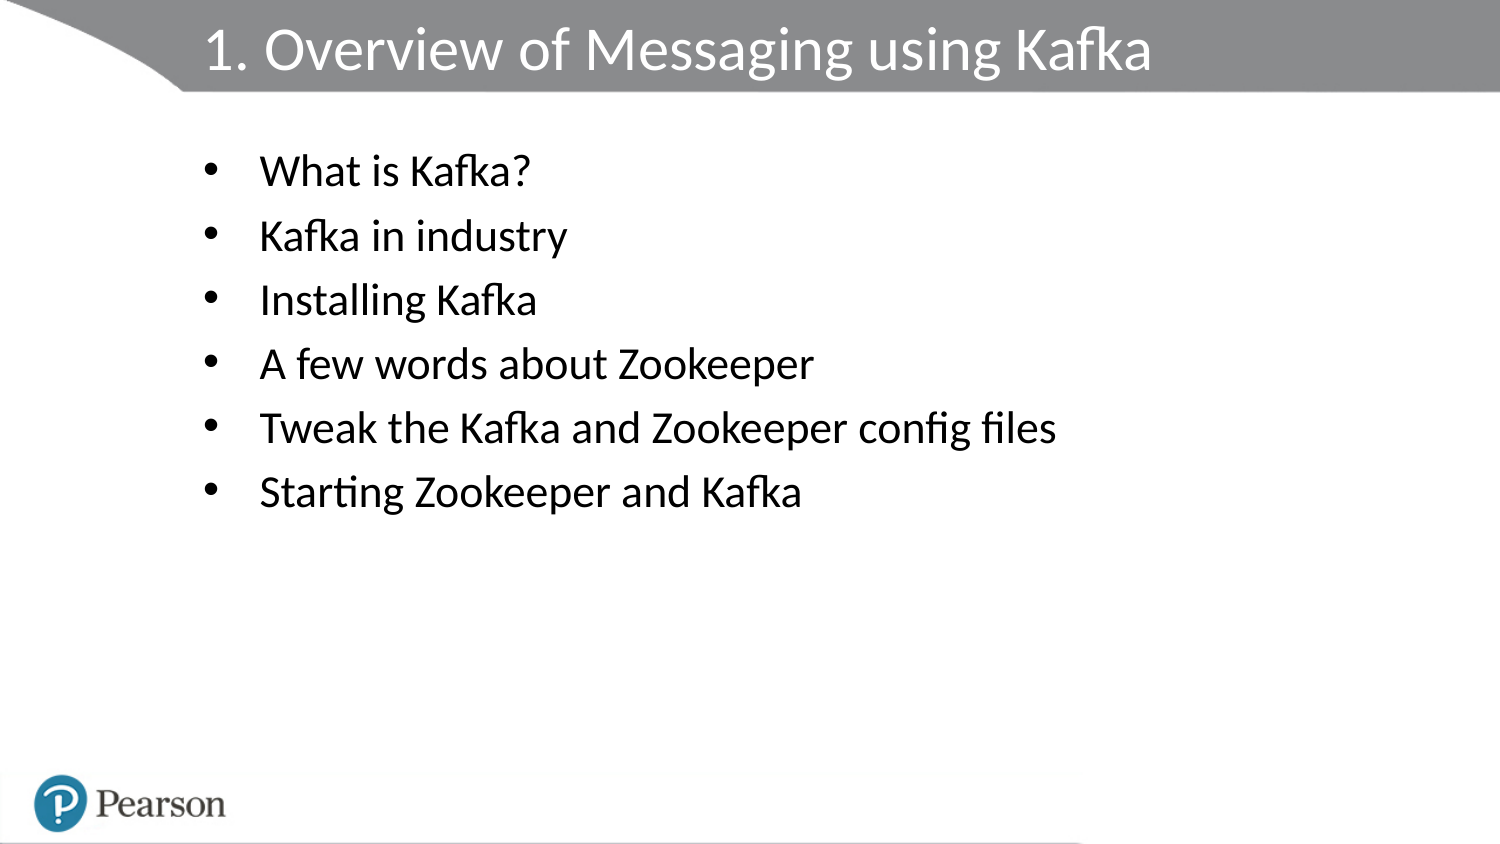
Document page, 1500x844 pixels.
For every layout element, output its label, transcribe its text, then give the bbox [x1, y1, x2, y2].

picture [0, 0, 1500, 844]
list What is Kafka? Kafka in industry Installing Kafka A few words about Zookeeper Tweak the Kafka and Zookeeper config files Starting Zookeeper and Kafka [188, 133, 1425, 716]
title 1. Overview of Messaging using Kafka [187, 0, 1426, 93]
